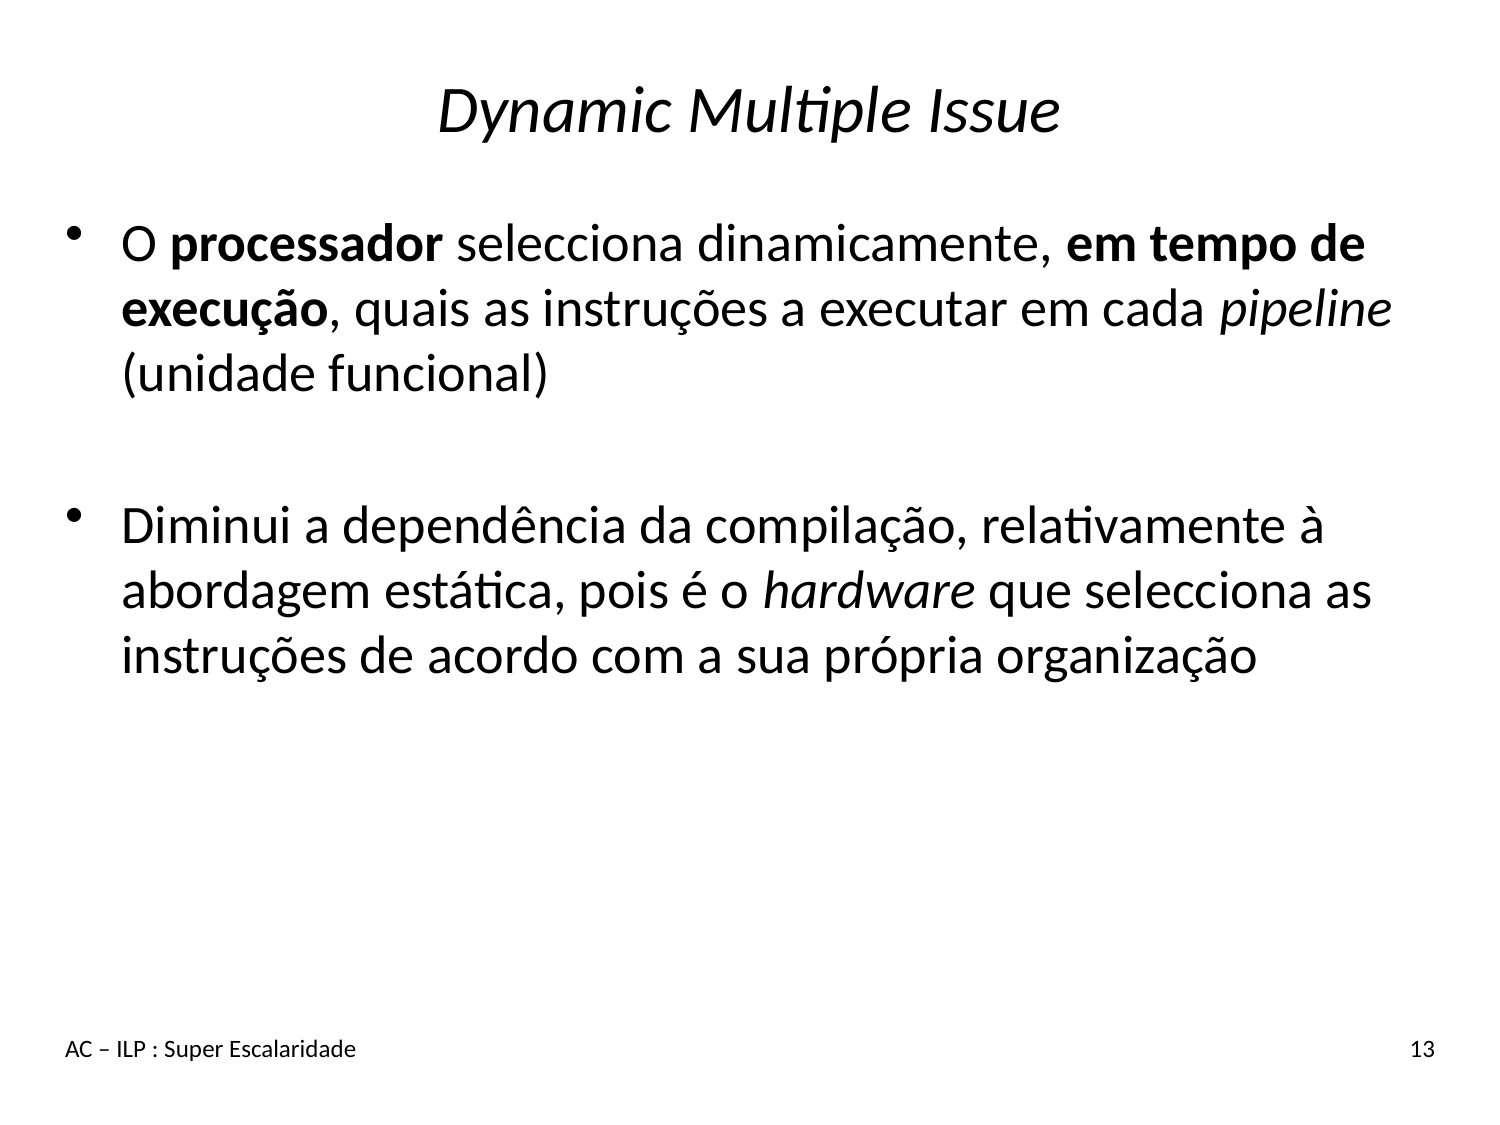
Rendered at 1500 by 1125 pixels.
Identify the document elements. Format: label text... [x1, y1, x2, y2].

slide_number AC – ILP : Super Escalaridade [49, 1024, 1101, 1101]
title Dynamic Multiple Issue [50, 37, 1450, 175]
slide_number 13 [1249, 1024, 1451, 1101]
list O processador selecciona dinamicamente, em tempo de execução, quais as instruções a executar em cada pipeline (unidade funcional) Diminui a dependência da compilação, relativamente à abordagem estática, pois é o hardware que selecciona as instruções de acordo com a sua própria organização [50, 200, 1450, 1000]
